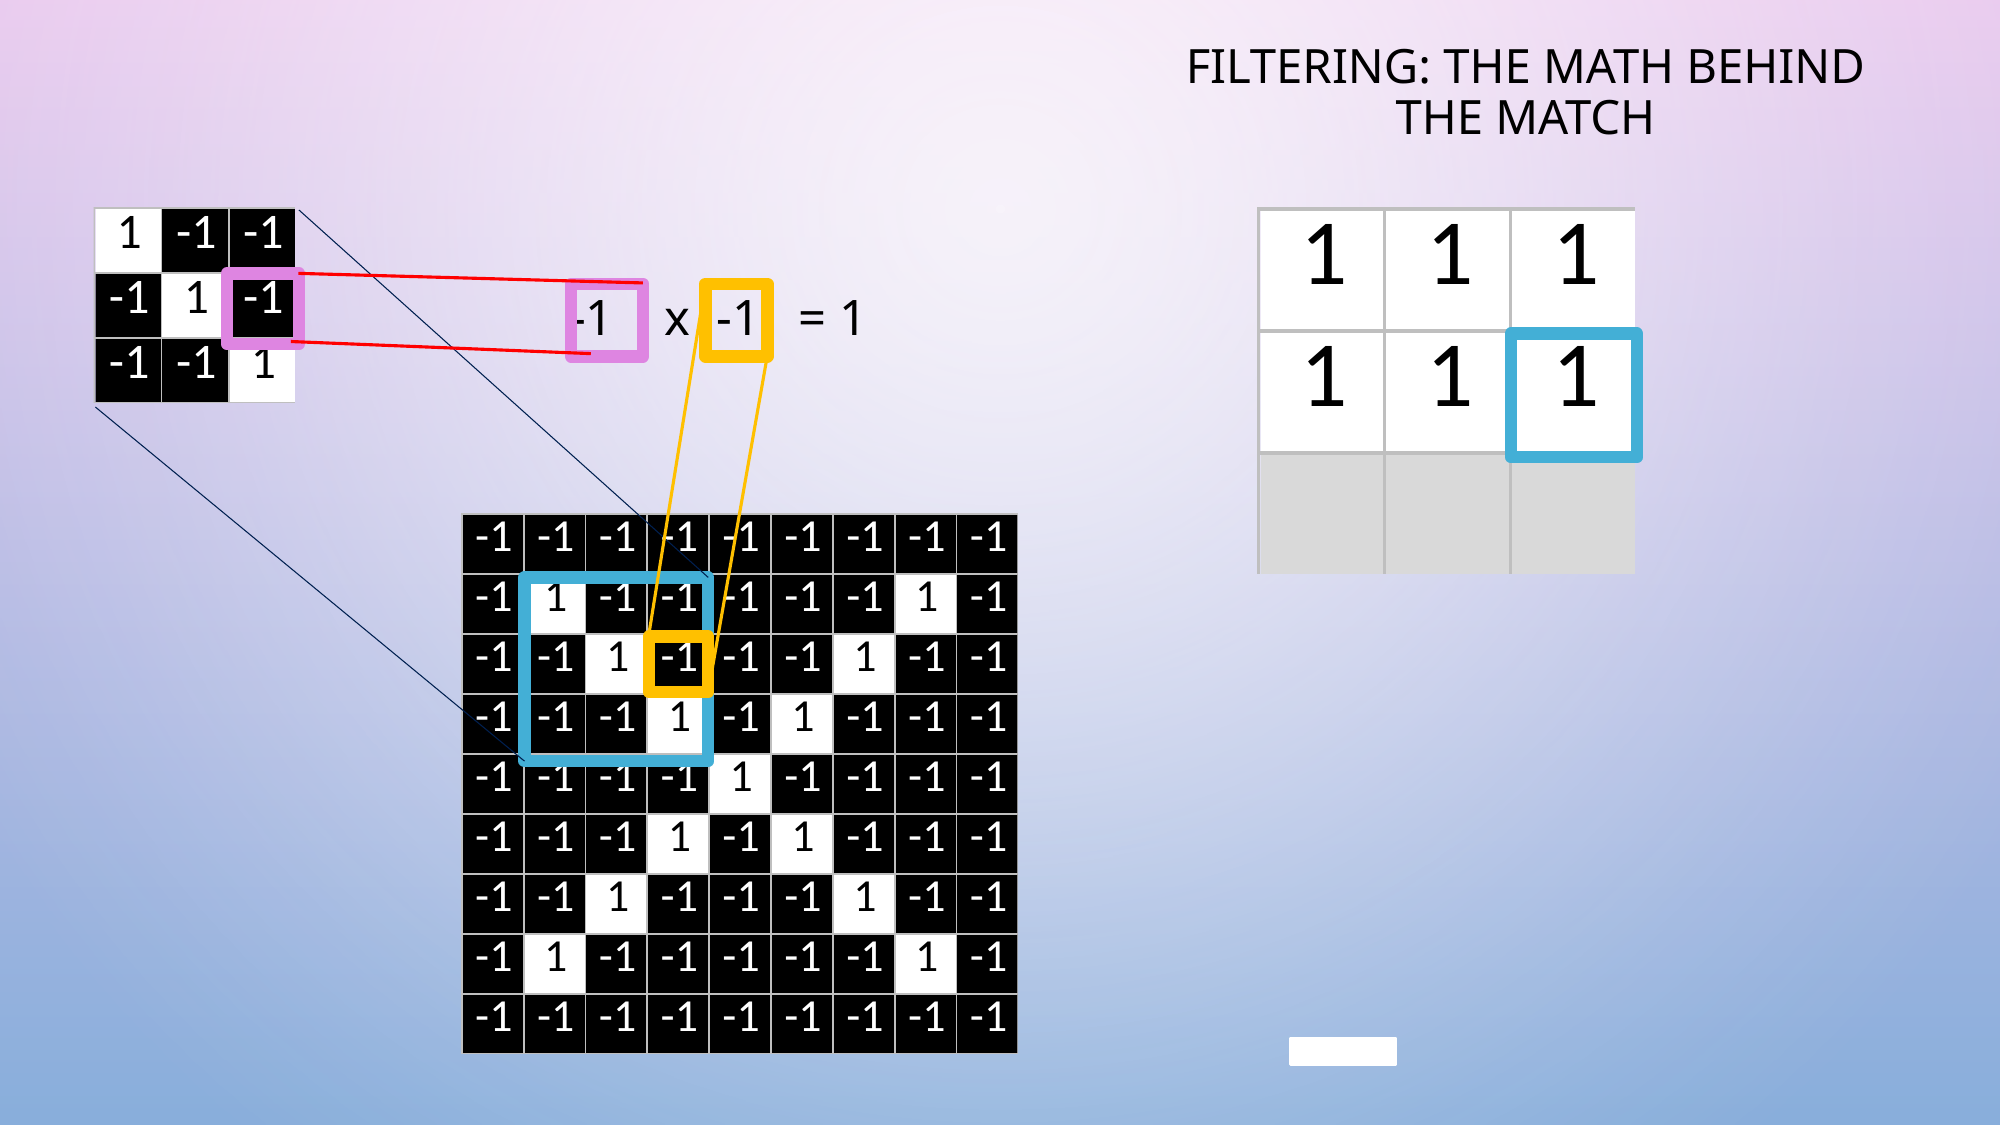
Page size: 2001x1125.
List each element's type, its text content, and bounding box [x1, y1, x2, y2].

text_box [713, 282, 769, 356]
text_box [708, 356, 768, 689]
picture [93, 206, 298, 405]
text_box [290, 341, 591, 354]
title Filtering: The math behind the match [1132, 34, 1919, 153]
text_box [298, 273, 644, 284]
text_box [1289, 1037, 1397, 1066]
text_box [298, 291, 642, 578]
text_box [298, 209, 709, 286]
text_box -1 x -1 = 1 [713, 269, 897, 370]
picture [1256, 207, 1639, 578]
picture [460, 513, 1020, 1056]
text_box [648, 283, 706, 637]
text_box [0, 0, 2000, 615]
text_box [95, 406, 525, 762]
